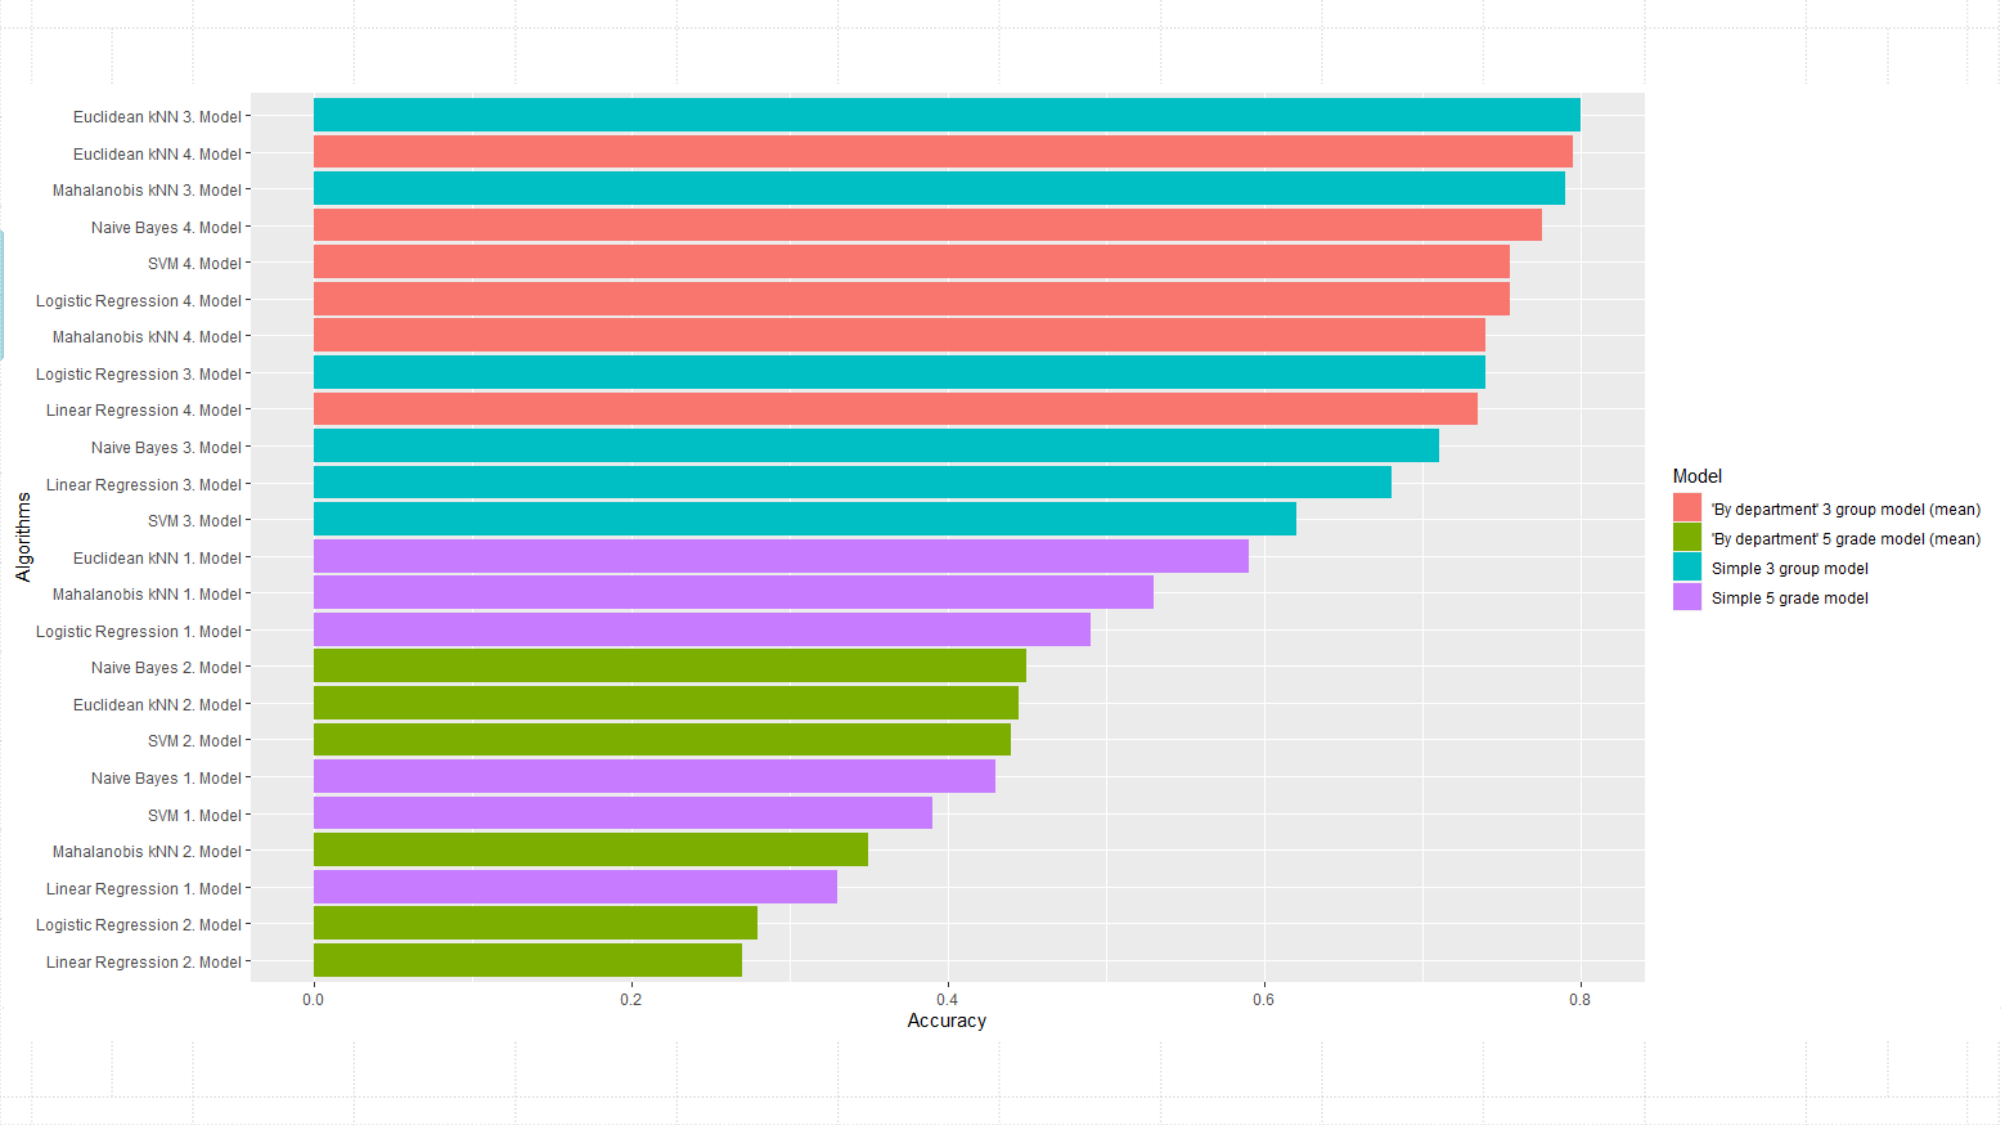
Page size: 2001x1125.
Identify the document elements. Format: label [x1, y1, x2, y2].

list [4, 84, 2000, 1040]
